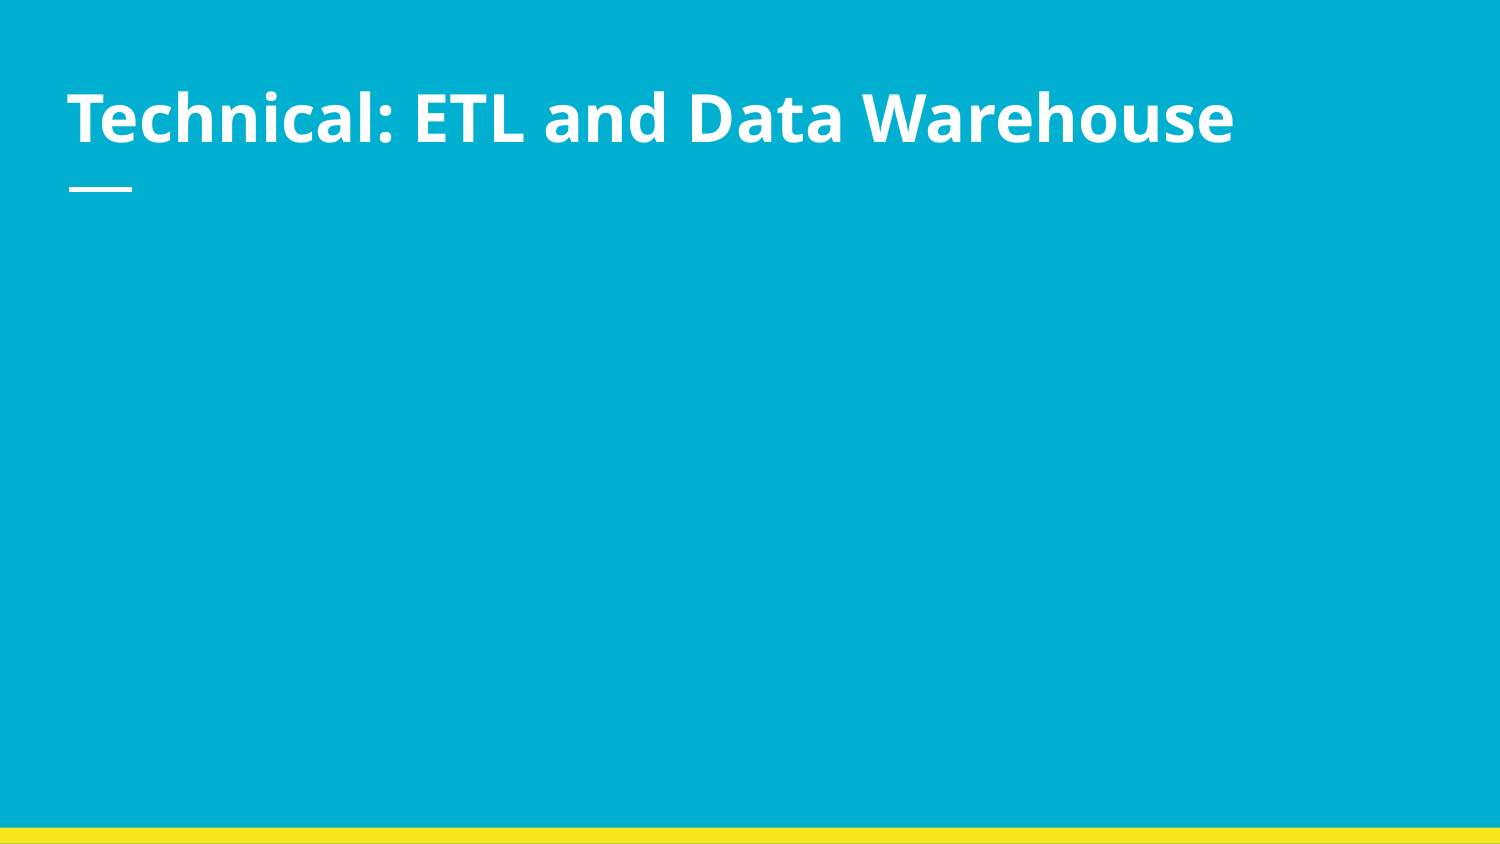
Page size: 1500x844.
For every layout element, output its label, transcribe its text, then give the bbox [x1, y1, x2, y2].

title Technical: ETL and Data Warehouse [51, 61, 1449, 167]
